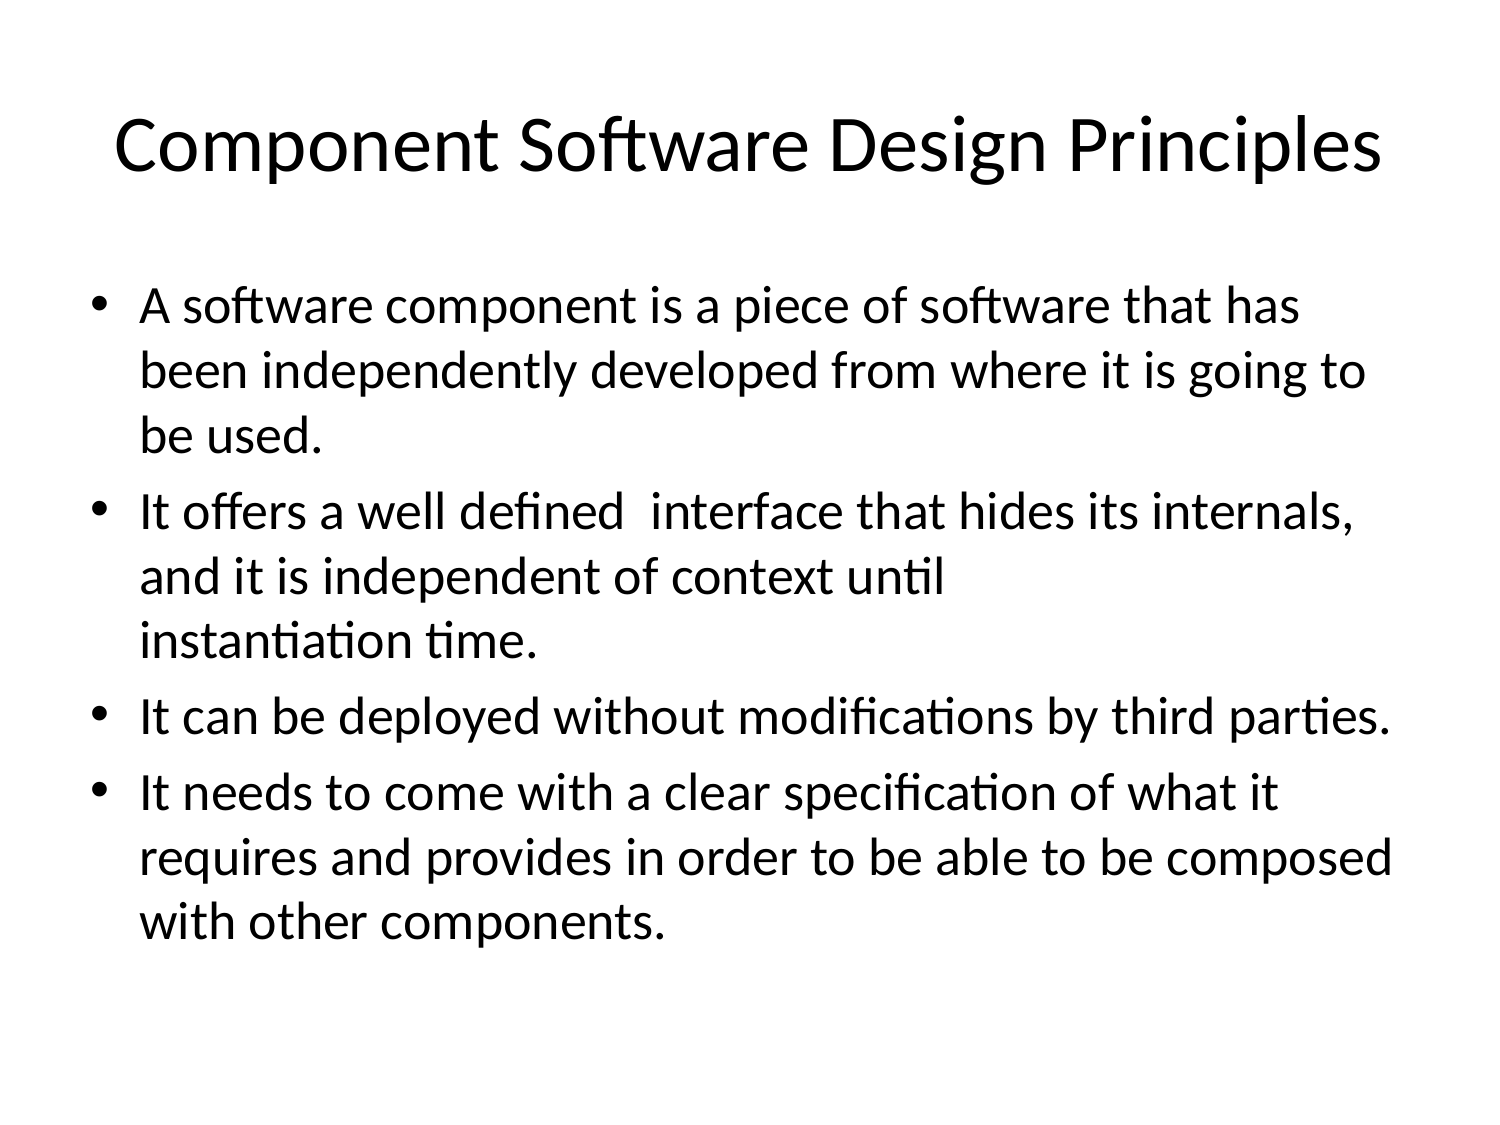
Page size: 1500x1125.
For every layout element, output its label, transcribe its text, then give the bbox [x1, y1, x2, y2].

list A software component is a piece of software that has been independently developed from where it is going to be used. It offers a well defined interface that hides its internals, and it is independent of context until instantiation time. It can be deployed without modifications by third parties. It needs to come with a clear specification of what it requires and provides in order to be able to be composed with other components. [75, 262, 1425, 1005]
title Component Software Design Principles [75, 45, 1425, 233]
